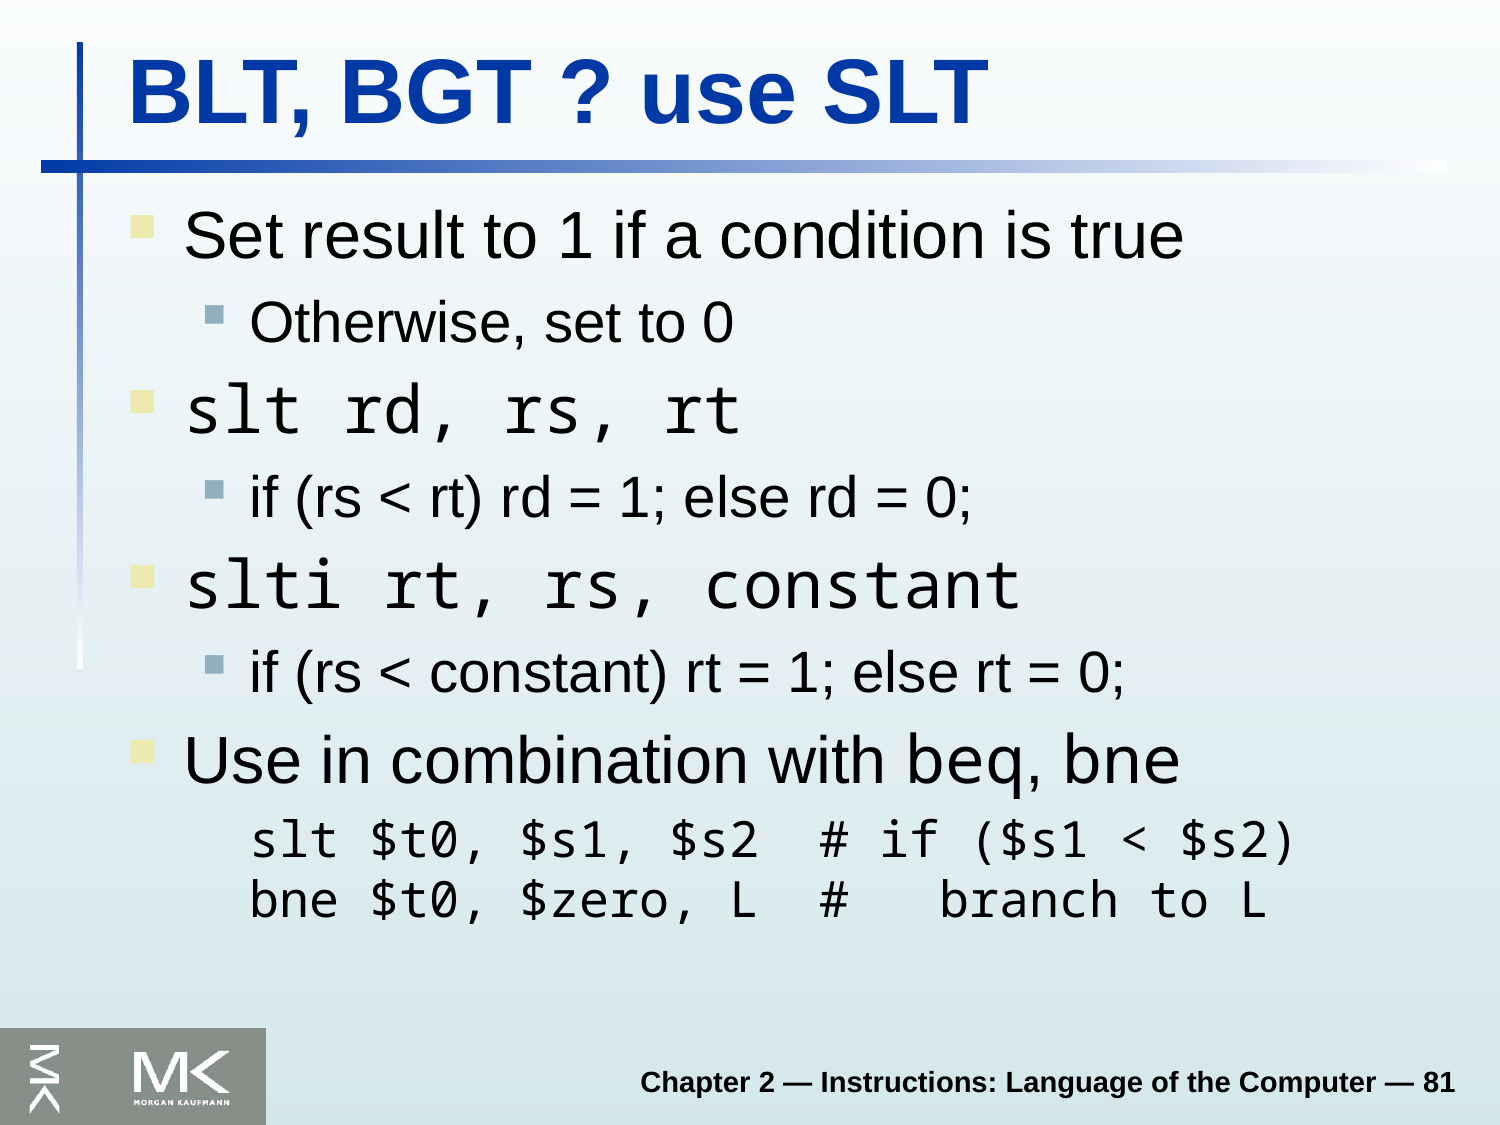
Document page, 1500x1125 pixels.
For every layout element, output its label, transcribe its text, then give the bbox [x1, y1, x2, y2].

picture [0, 1028, 266, 1125]
footer Chapter 2 — Instructions: Language of the Computer — 81 [277, 1046, 1471, 1106]
title BLT, BGT ? use SLT [112, 22, 1468, 149]
list Set result to 1 if a condition is true Otherwise, set to 0 slt rd, rs, rt if (rs < rt) rd = 1; else rd = 0; slti rt, rs, constant if (rs < constant) rt = 1; else rt = 0; Use in combination with beq, bne slt $t0, $s1, $s2 # if ($s1 < $s2) bne $t0, $zero, L # branch to L [112, 184, 1469, 1024]
